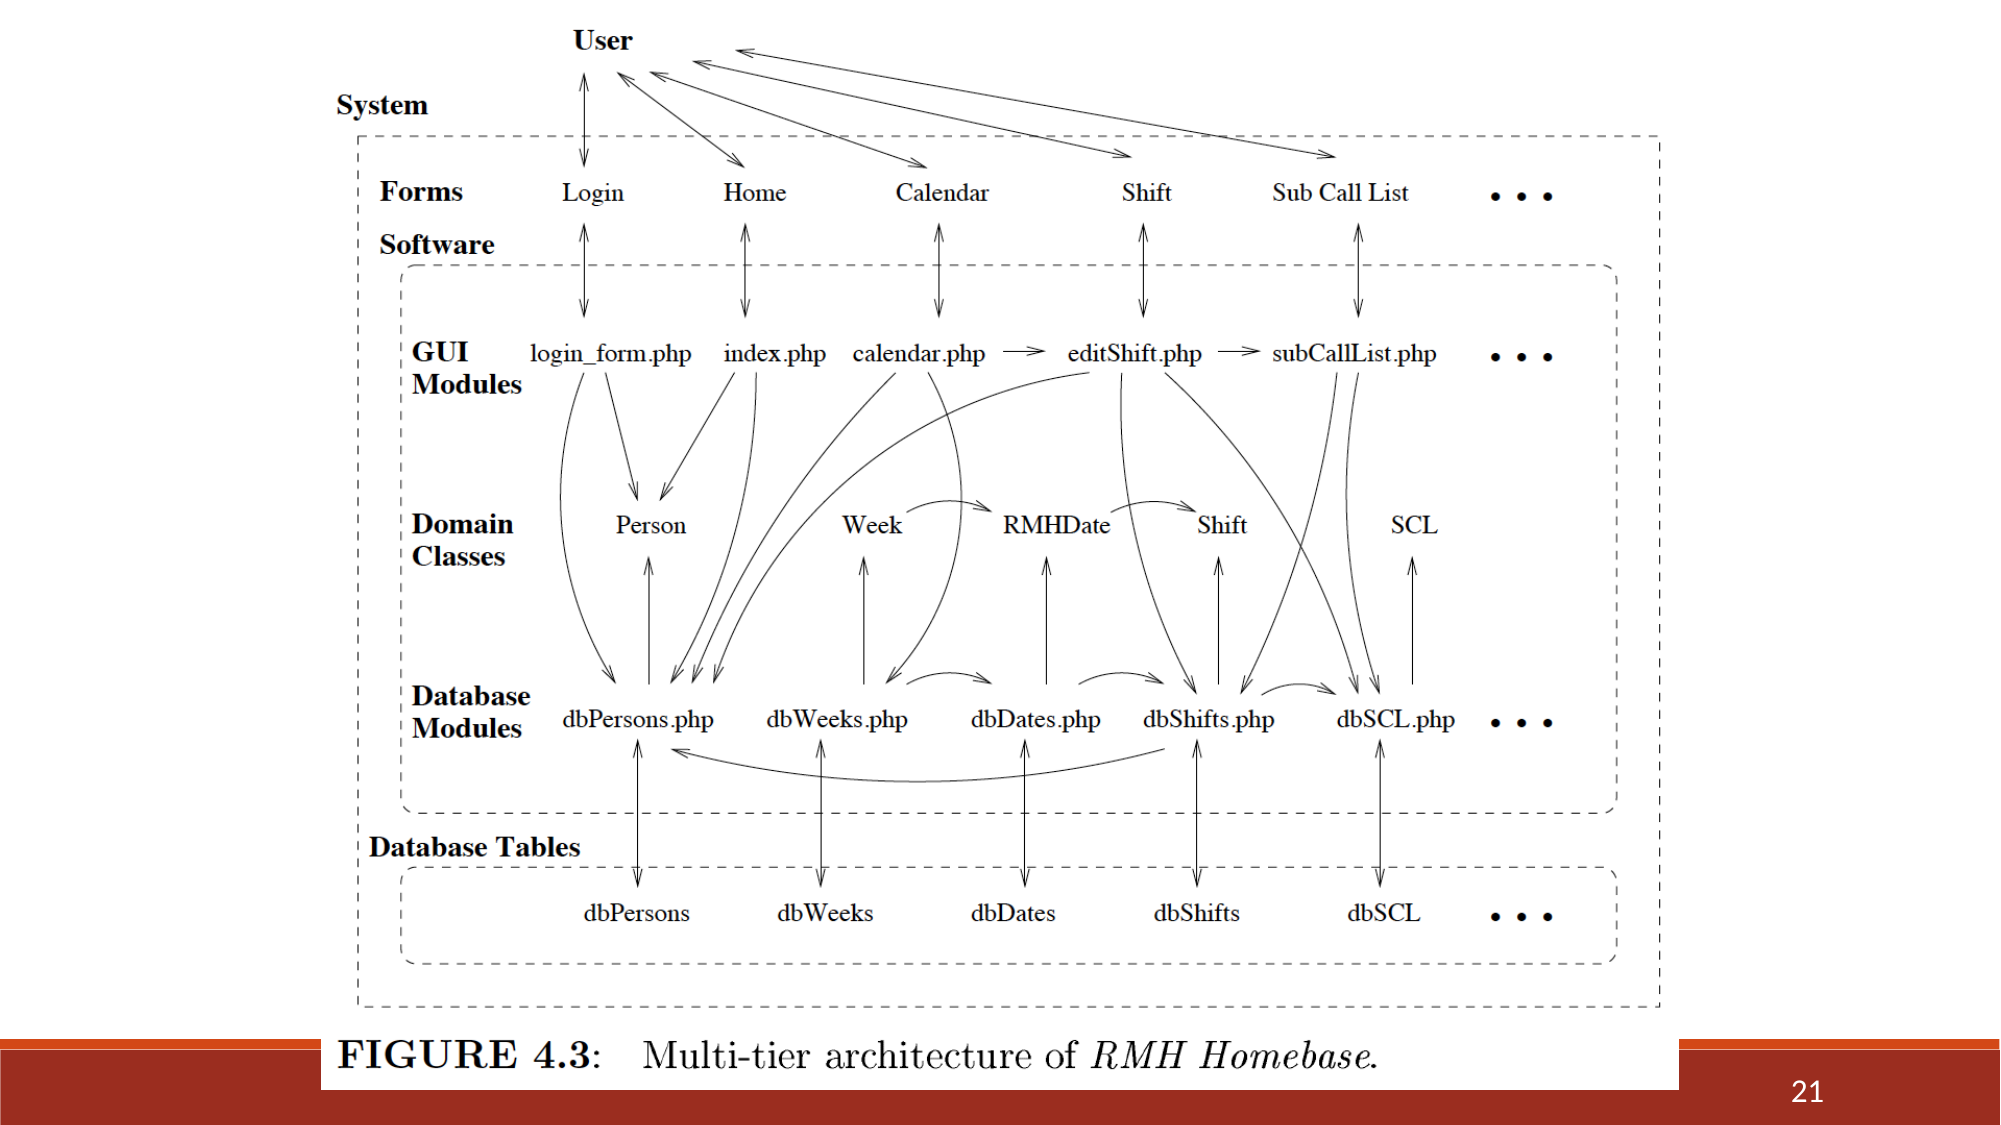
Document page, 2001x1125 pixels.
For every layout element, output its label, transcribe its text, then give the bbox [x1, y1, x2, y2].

picture [321, 7, 1679, 1091]
slide_number 21 [1624, 1059, 1840, 1120]
